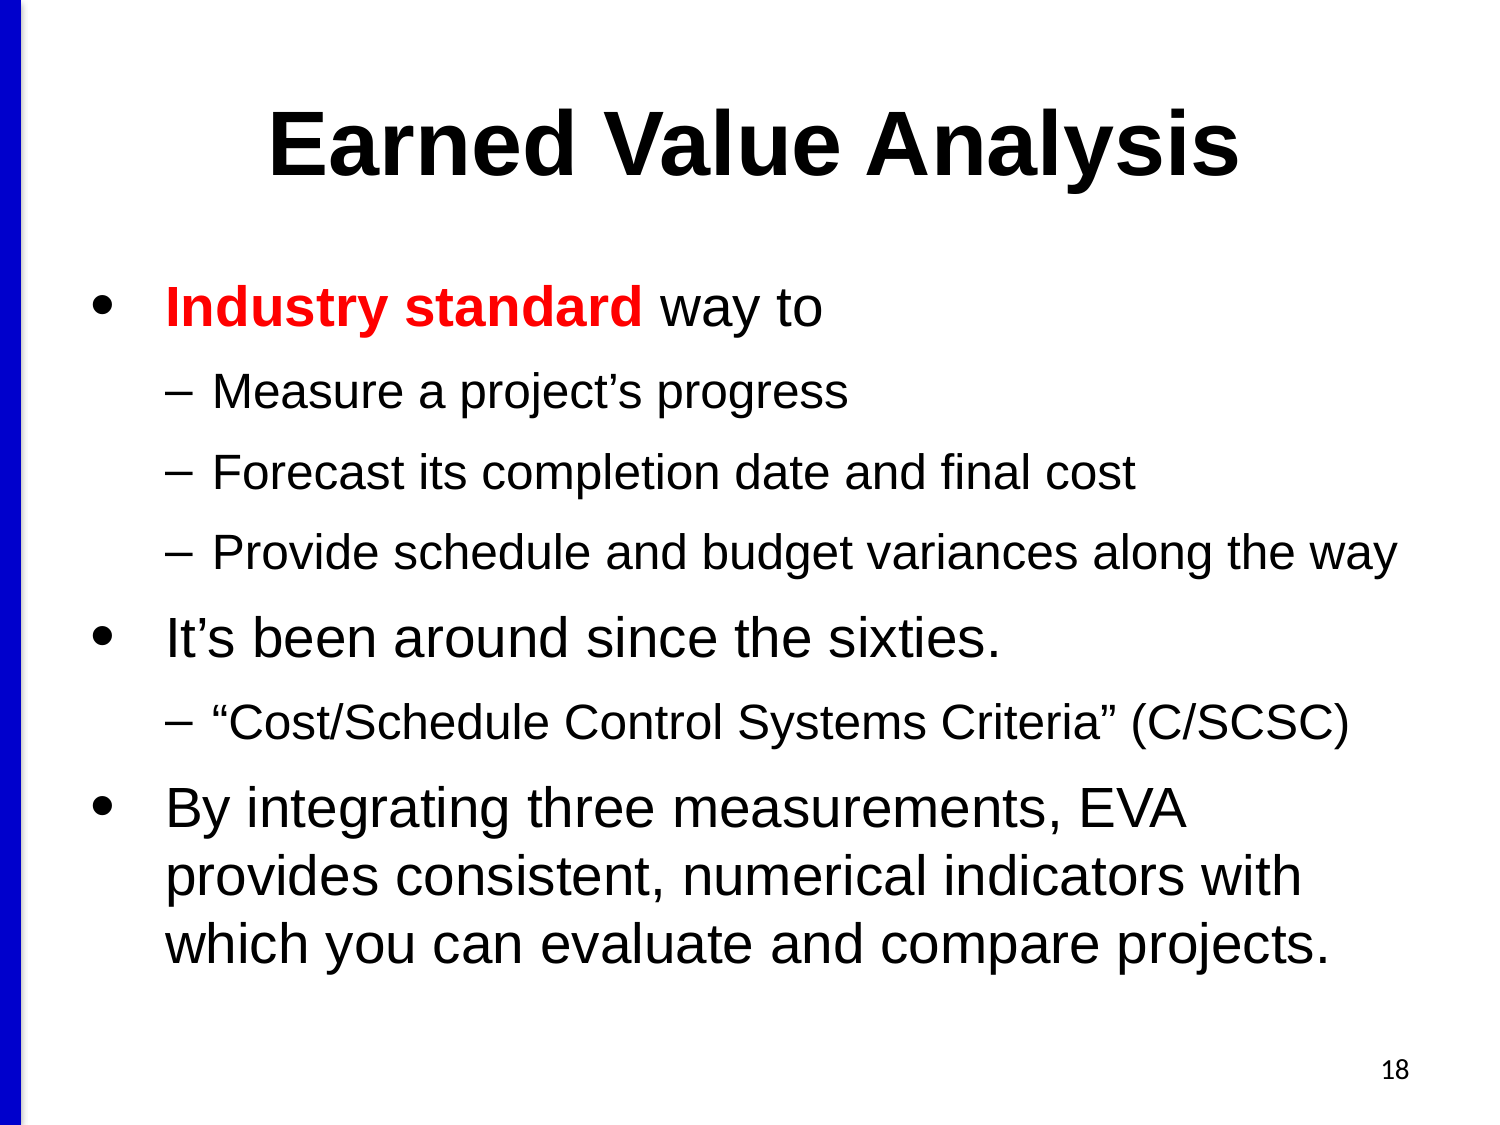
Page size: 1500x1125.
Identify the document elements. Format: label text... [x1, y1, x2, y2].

slide_number 18 [1074, 1042, 1425, 1103]
list Industry standard way to Measure a project’s progress Forecast its completion date and final cost Provide schedule and budget variances along the way It’s been around since the sixties. “Cost/Schedule Control Systems Criteria” (C/SCSC) By integrating three measurements, EVA provides consistent, numerical indicators with which you can evaluate and compare projects. [75, 262, 1425, 1005]
title Earned Value Analysis [10, 45, 1500, 233]
